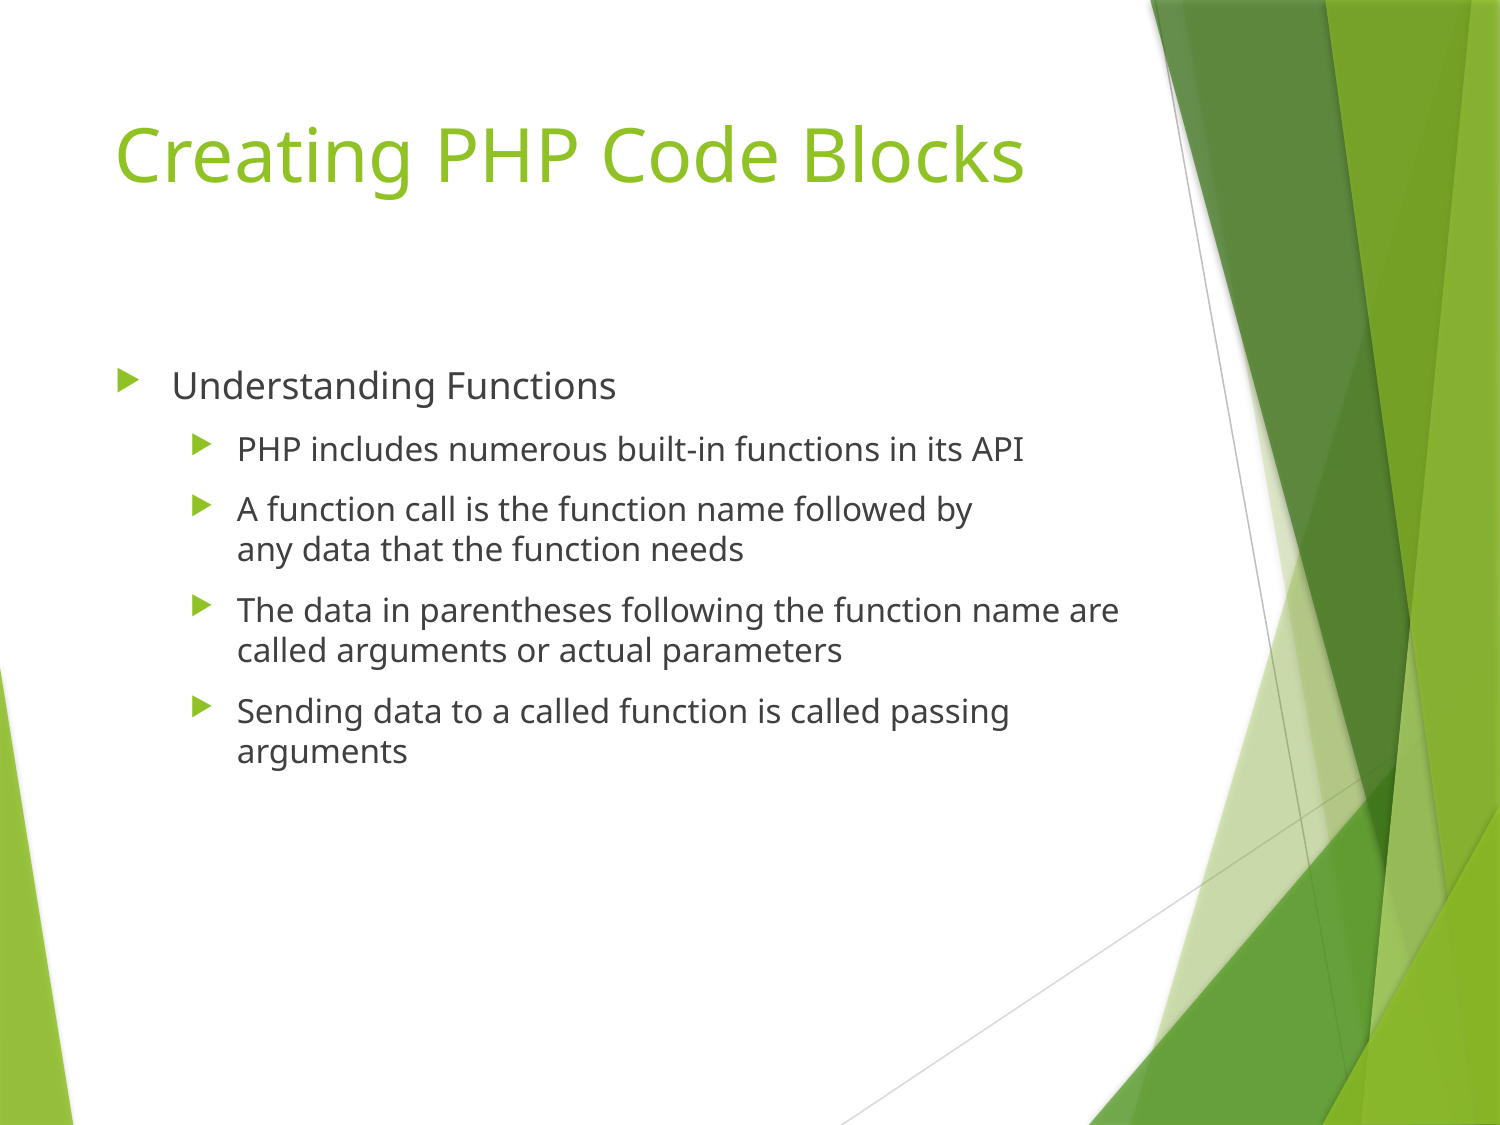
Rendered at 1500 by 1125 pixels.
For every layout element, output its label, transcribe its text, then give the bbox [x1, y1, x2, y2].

title Creating PHP Code Blocks [99, 99, 1142, 317]
list Understanding Functions PHP includes numerous built-in functions in its API A function call is the function name followed by any data that the function needs The data in parentheses following the function name are called arguments or actual parameters Sending data to a called function is called passing arguments [99, 354, 1142, 992]
